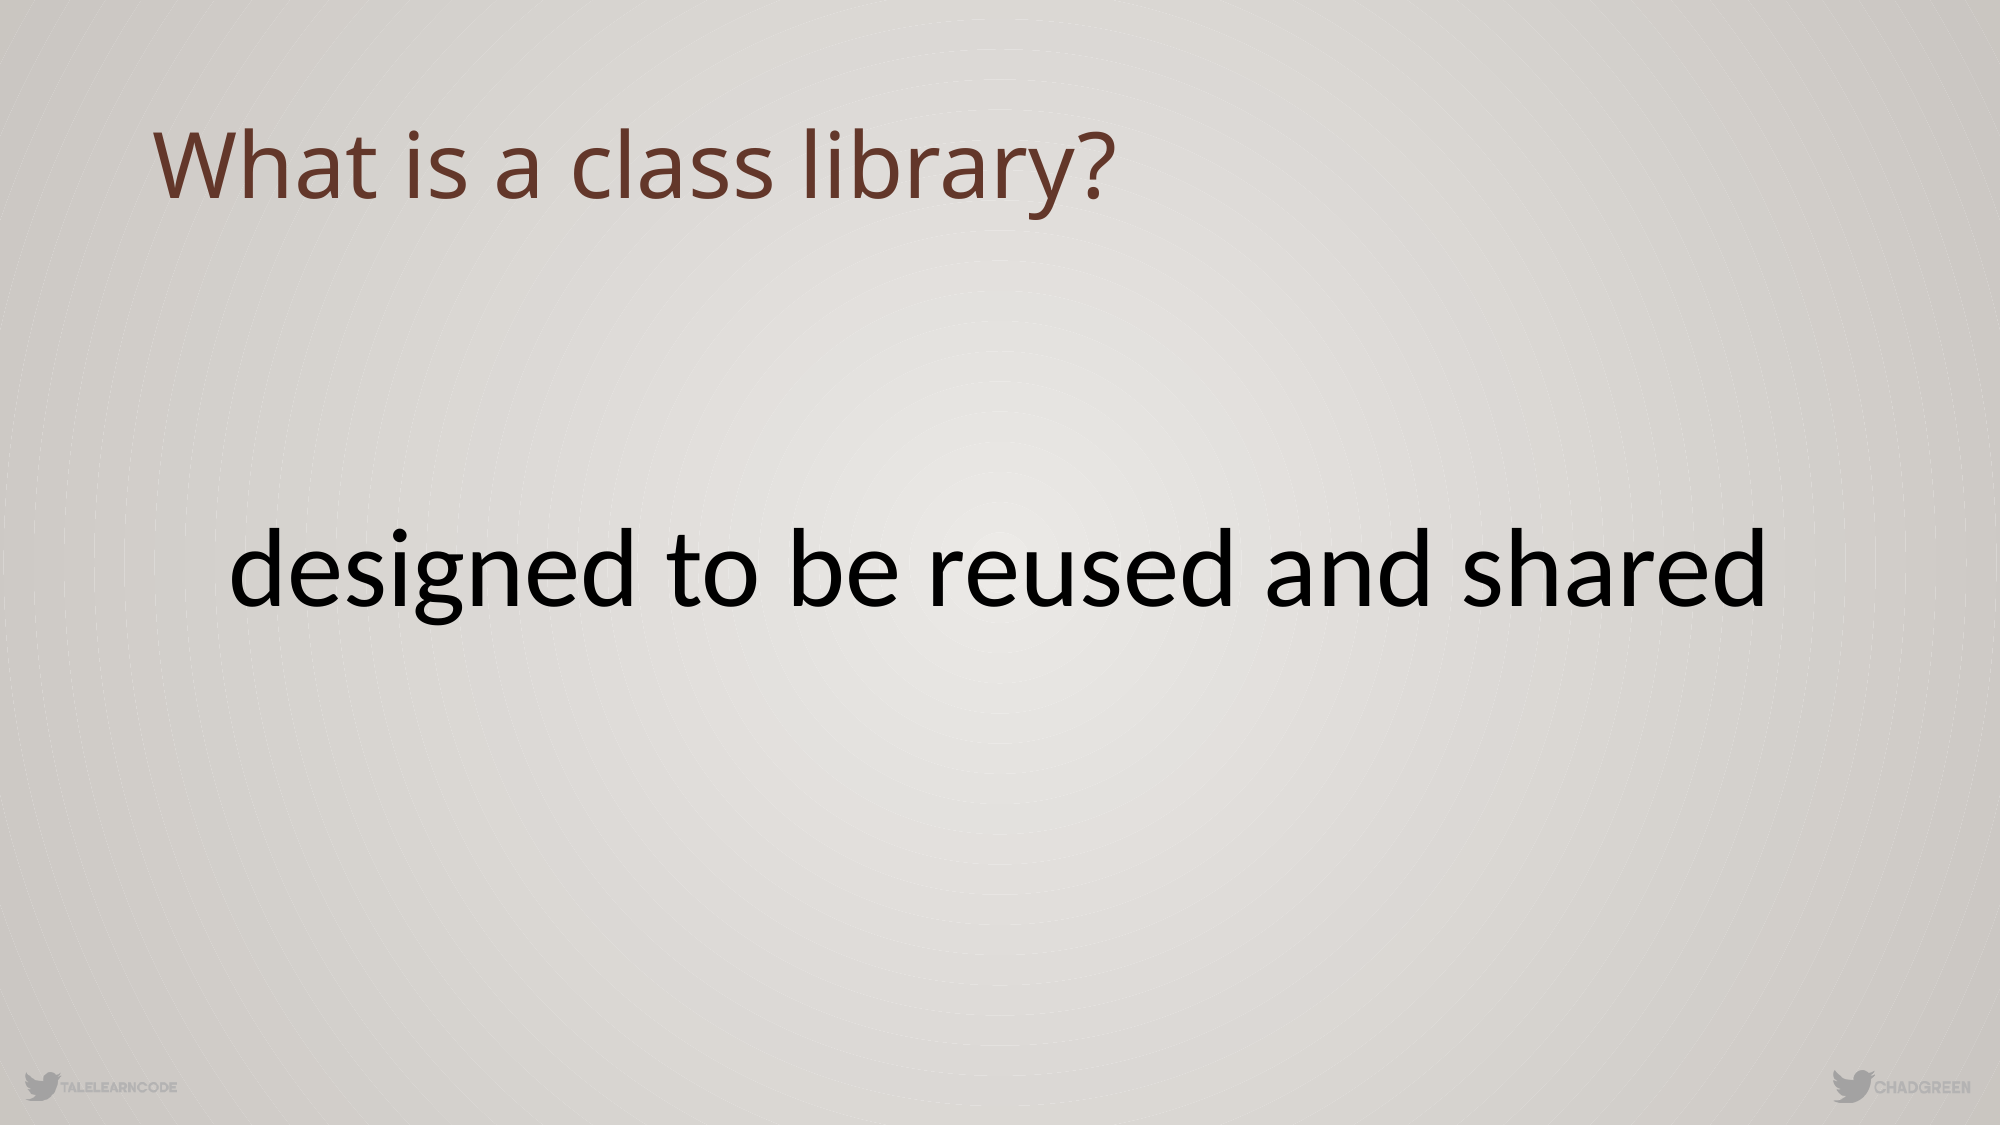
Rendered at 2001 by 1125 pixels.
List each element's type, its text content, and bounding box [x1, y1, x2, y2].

title What is a class library? [137, 59, 1863, 278]
text_box designed to be reused and shared [213, 486, 1787, 637]
